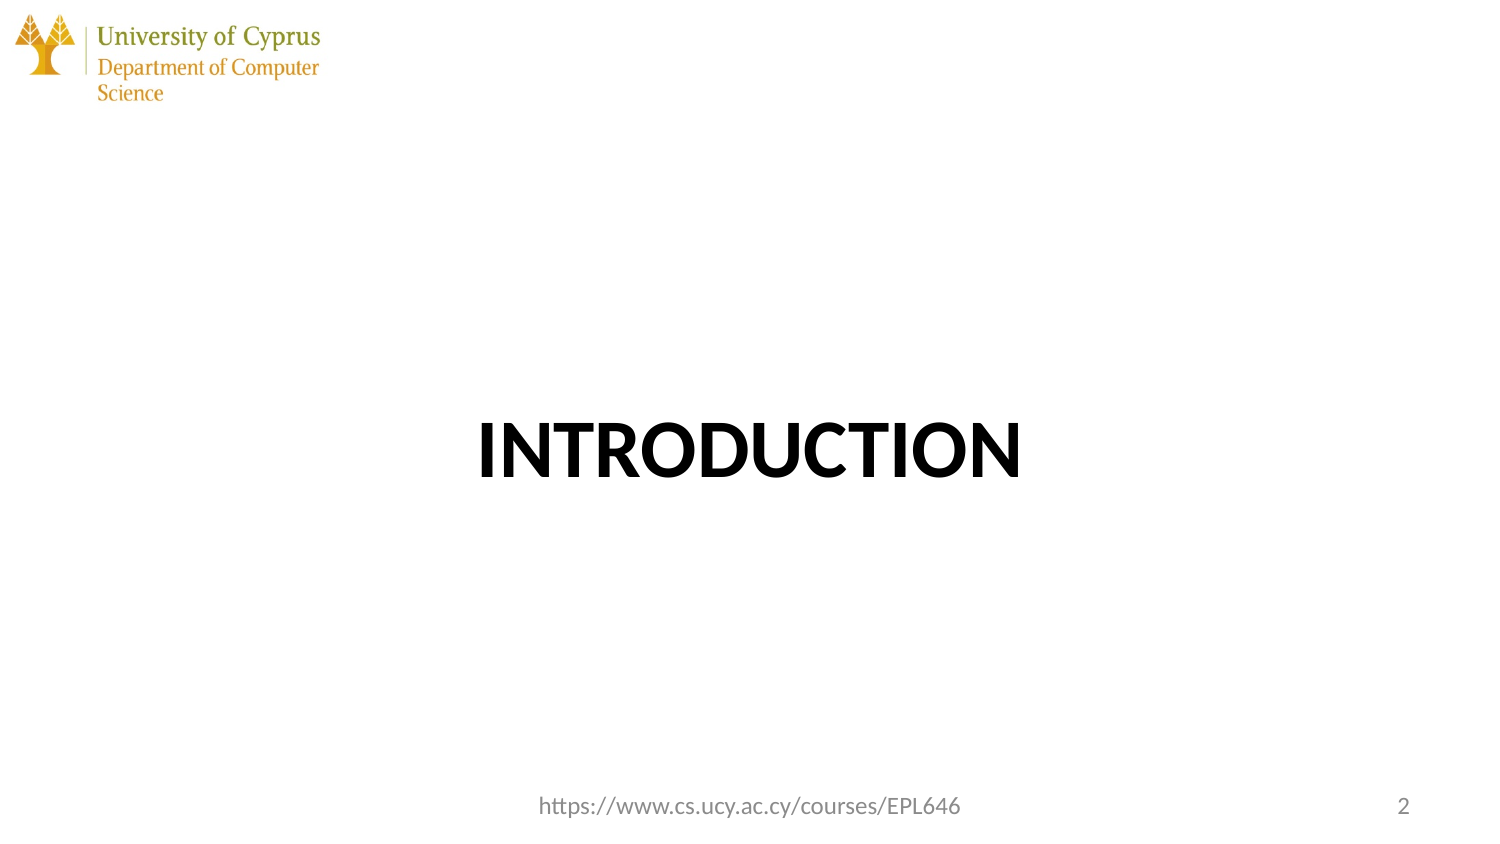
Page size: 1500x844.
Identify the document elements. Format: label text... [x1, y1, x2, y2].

slide_number 2 [1074, 782, 1425, 827]
title Introduction [112, 386, 1388, 554]
picture [0, 0, 341, 132]
footer https://www.cs.ucy.ac.cy/courses/EPL646 [512, 782, 988, 827]
